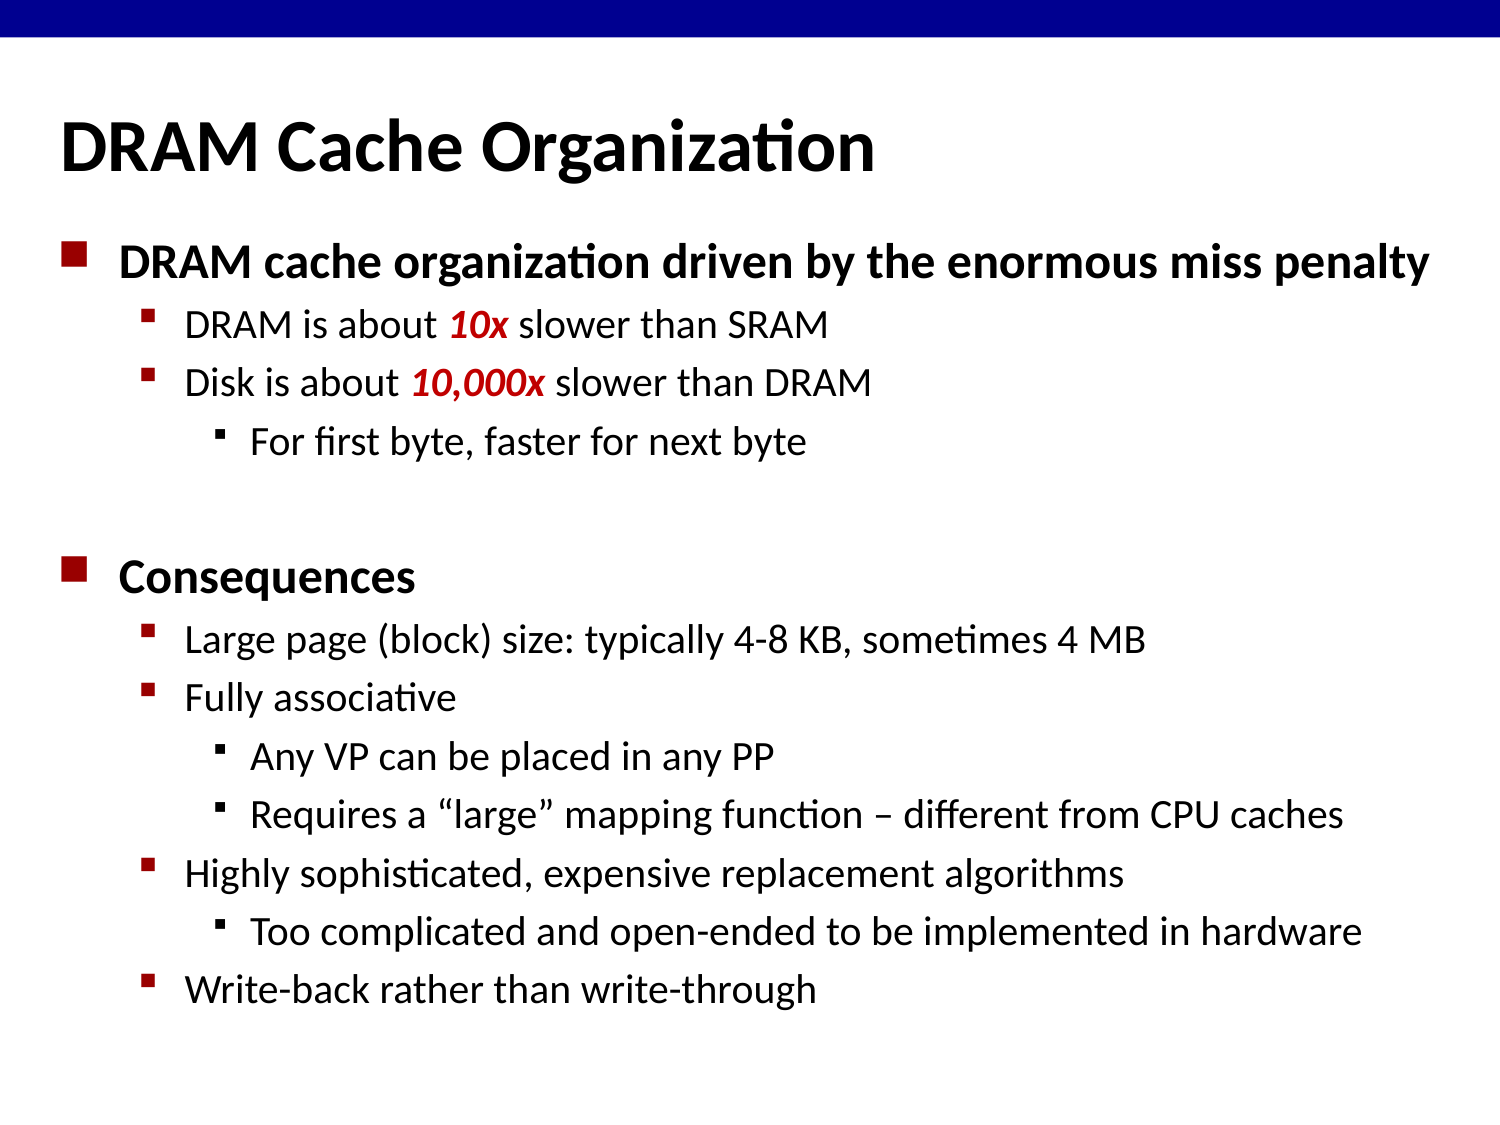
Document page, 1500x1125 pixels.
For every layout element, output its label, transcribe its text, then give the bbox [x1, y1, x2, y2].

title DRAM Cache Organization [45, 76, 1405, 206]
list DRAM cache organization driven by the enormous miss penalty DRAM is about 10x slower than SRAM Disk is about 10,000x slower than DRAM For first byte, faster for next byte Consequences Large page (block) size: typically 4-8 KB, sometimes 4 MB Fully associative Any VP can be placed in any PP Requires a “large” mapping function – different from CPU caches Highly sophisticated, expensive replacement algorithms Too complicated and open-ended to be implemented in hardware Write-back rather than write-through [47, 220, 1451, 1101]
